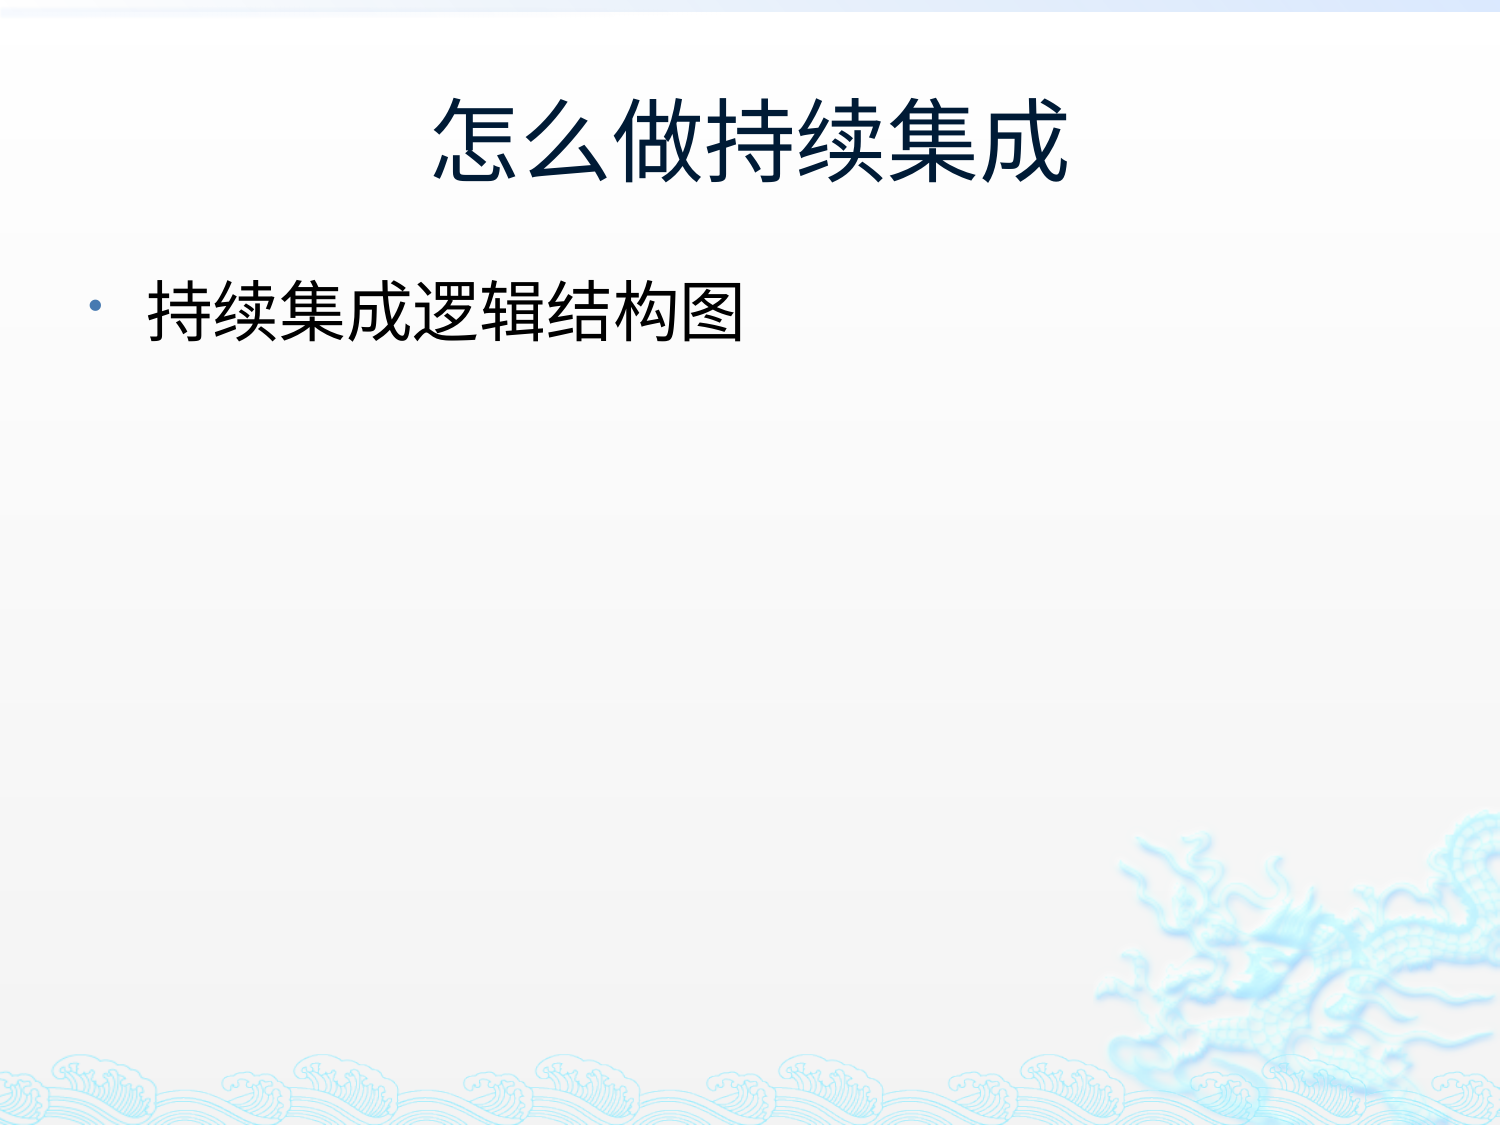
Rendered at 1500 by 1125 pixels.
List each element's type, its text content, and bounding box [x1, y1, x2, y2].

list 持续集成逻辑结构图 [75, 262, 1425, 1005]
title 怎么做持续集成 [75, 45, 1425, 233]
